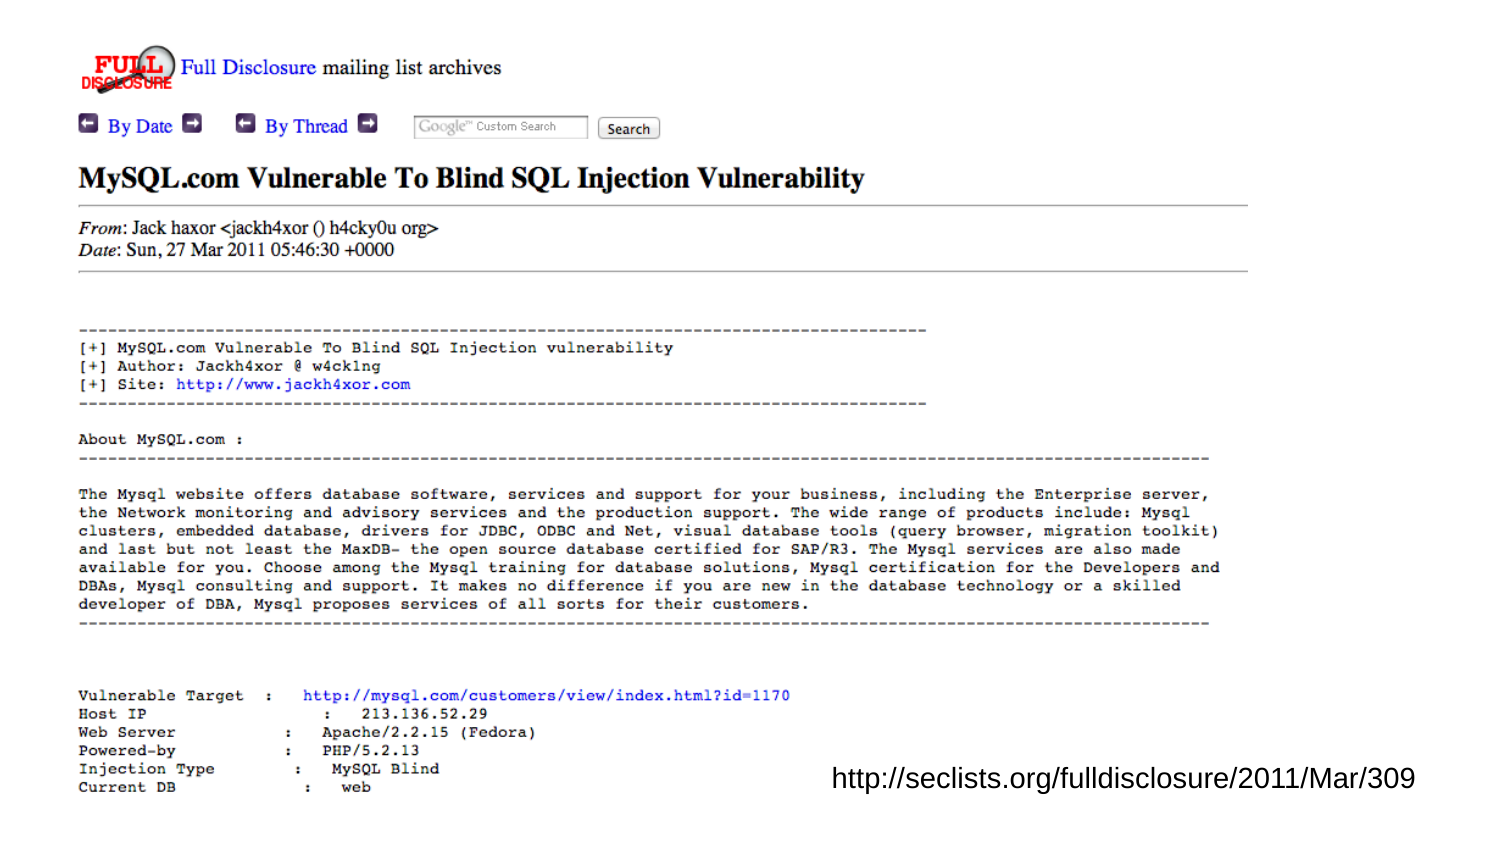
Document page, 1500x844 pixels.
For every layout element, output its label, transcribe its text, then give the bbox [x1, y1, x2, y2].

picture [74, 34, 1248, 809]
list http://seclists.org/fulldisclosure/2011/Mar/309 [816, 744, 1466, 821]
